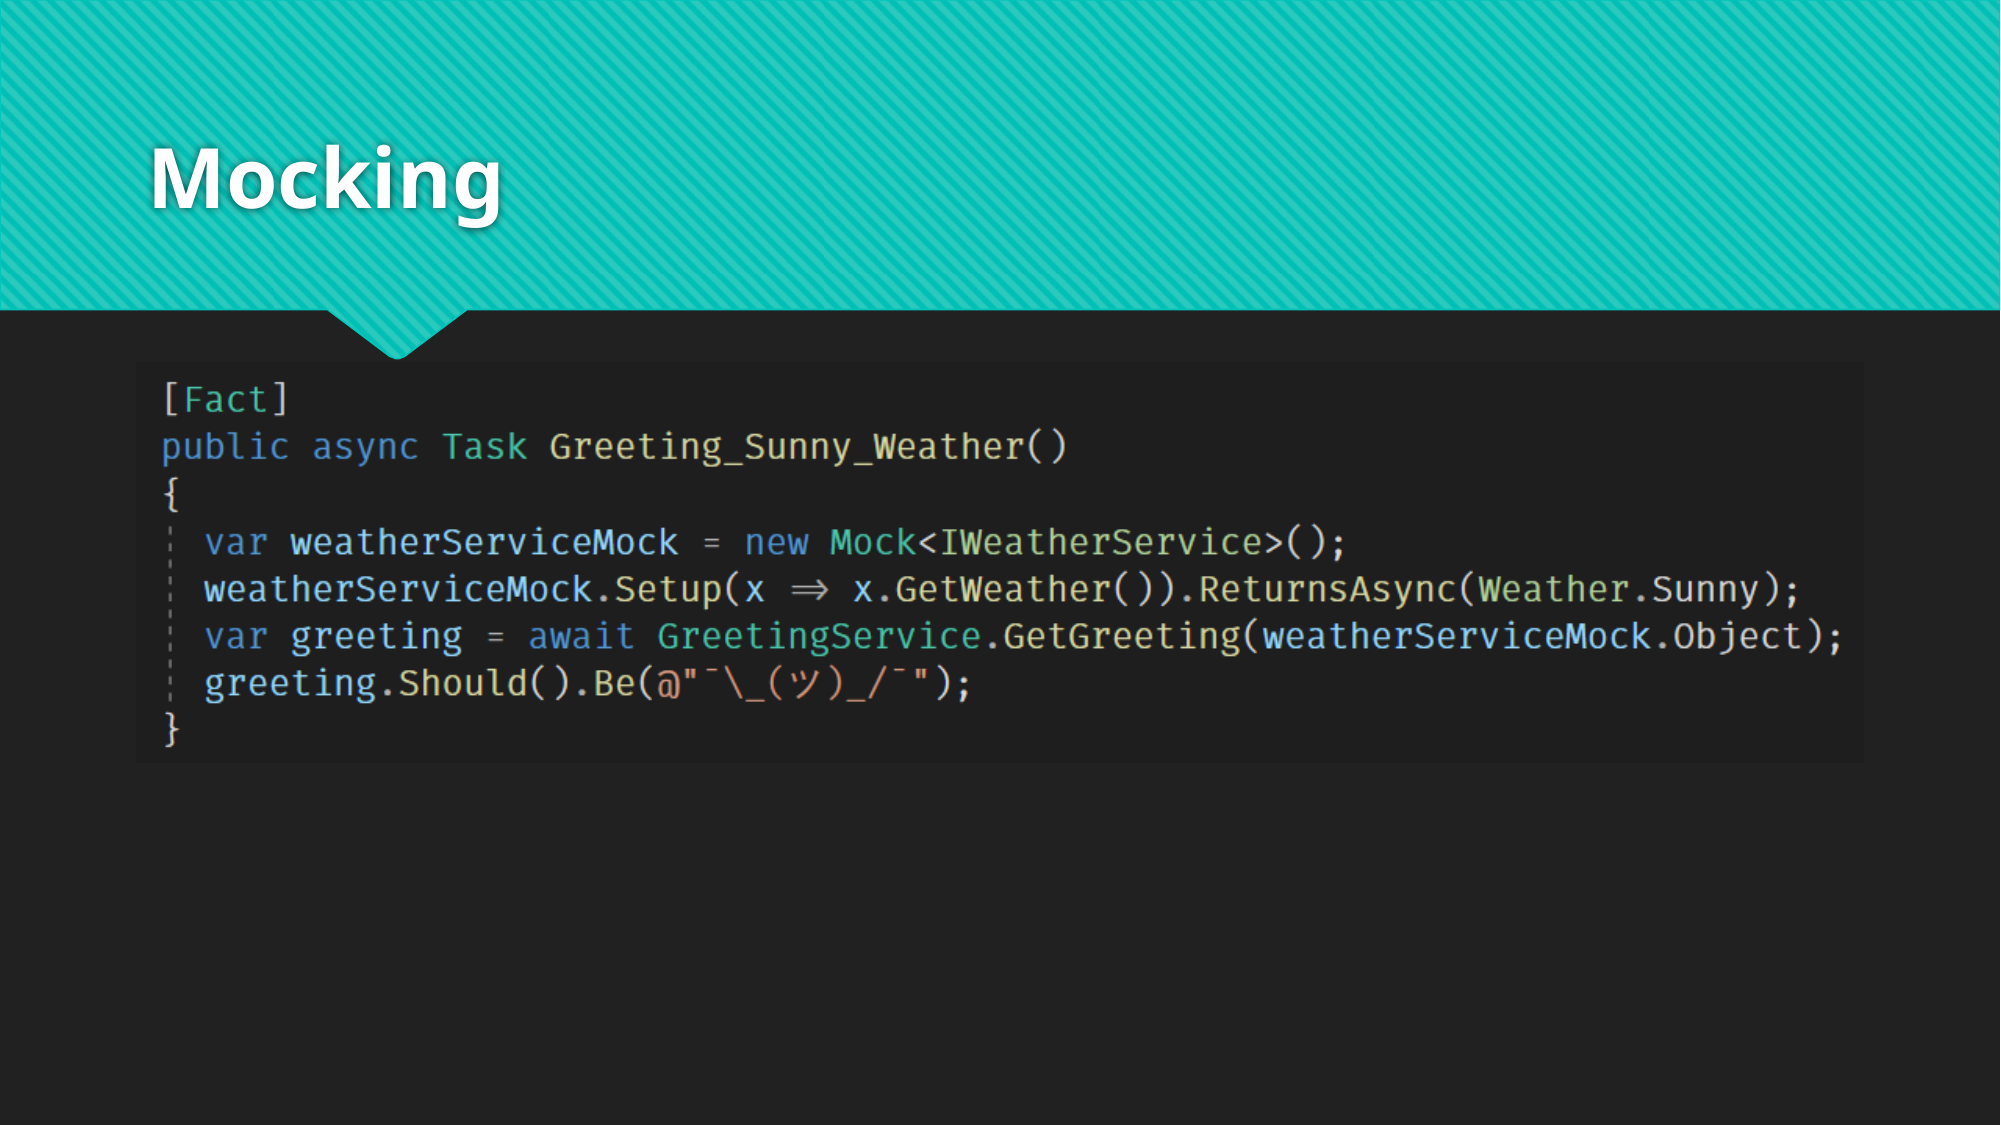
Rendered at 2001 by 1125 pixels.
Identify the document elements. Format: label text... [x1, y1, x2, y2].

picture [136, 362, 1864, 763]
title Mocking [132, 73, 1868, 233]
